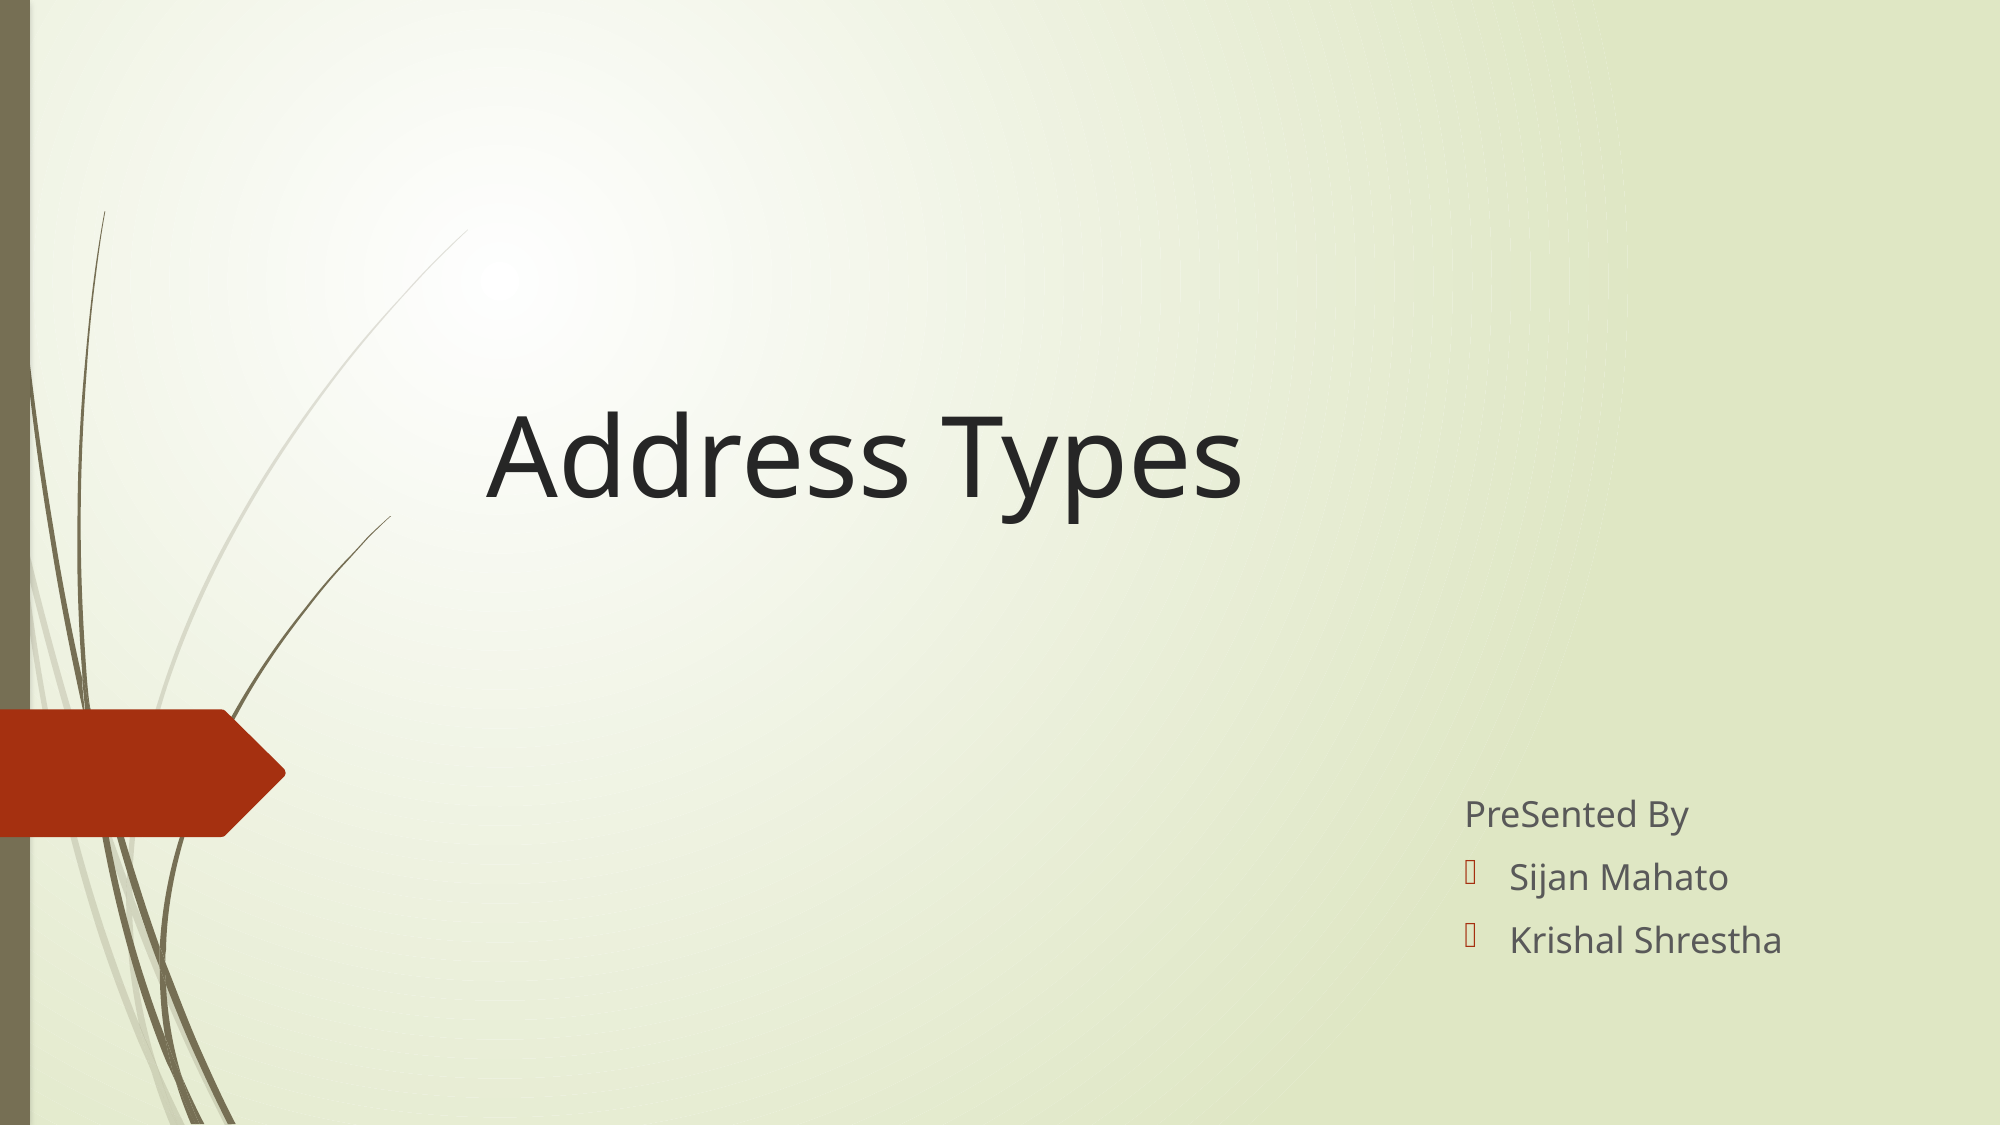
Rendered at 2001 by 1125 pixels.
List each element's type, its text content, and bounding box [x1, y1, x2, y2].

subtitle PreSented By Sijan Mahato Krishal Shrestha [1449, 783, 1888, 969]
title Address Types [471, 156, 1934, 528]
